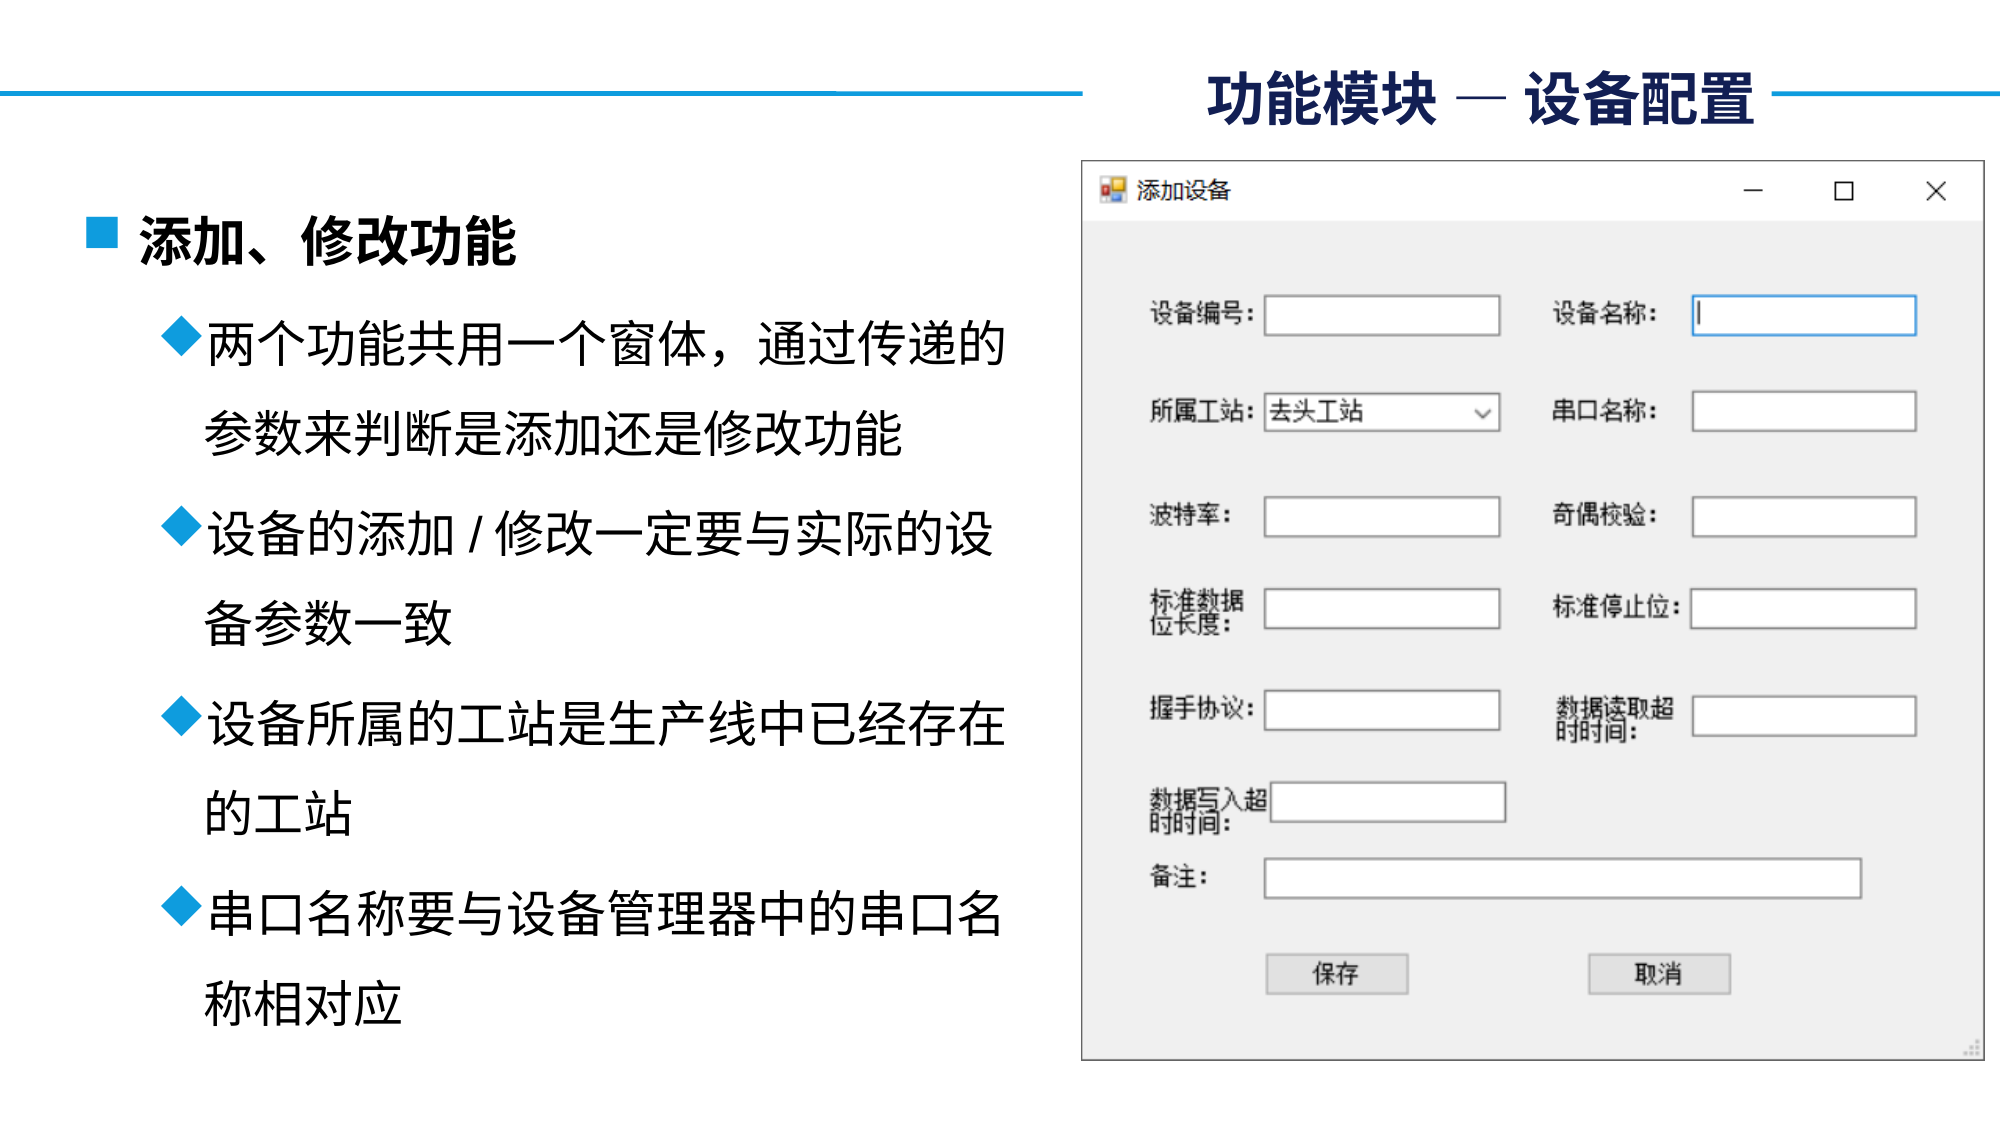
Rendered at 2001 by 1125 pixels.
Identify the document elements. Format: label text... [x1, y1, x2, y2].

picture [1080, 160, 1985, 1062]
list 添加、修改功能 两个功能共用一个窗体，通过传递的参数来判断是添加还是修改功能 设备的添加/修改一定要与实际的设备参数一致 设备所属的工站是生产线中已经存在的工站 串口名称要与设备管理器中的串口名称相对应 [66, 167, 1048, 1061]
title 功能模块 — 设备配置 [1082, 54, 1772, 141]
